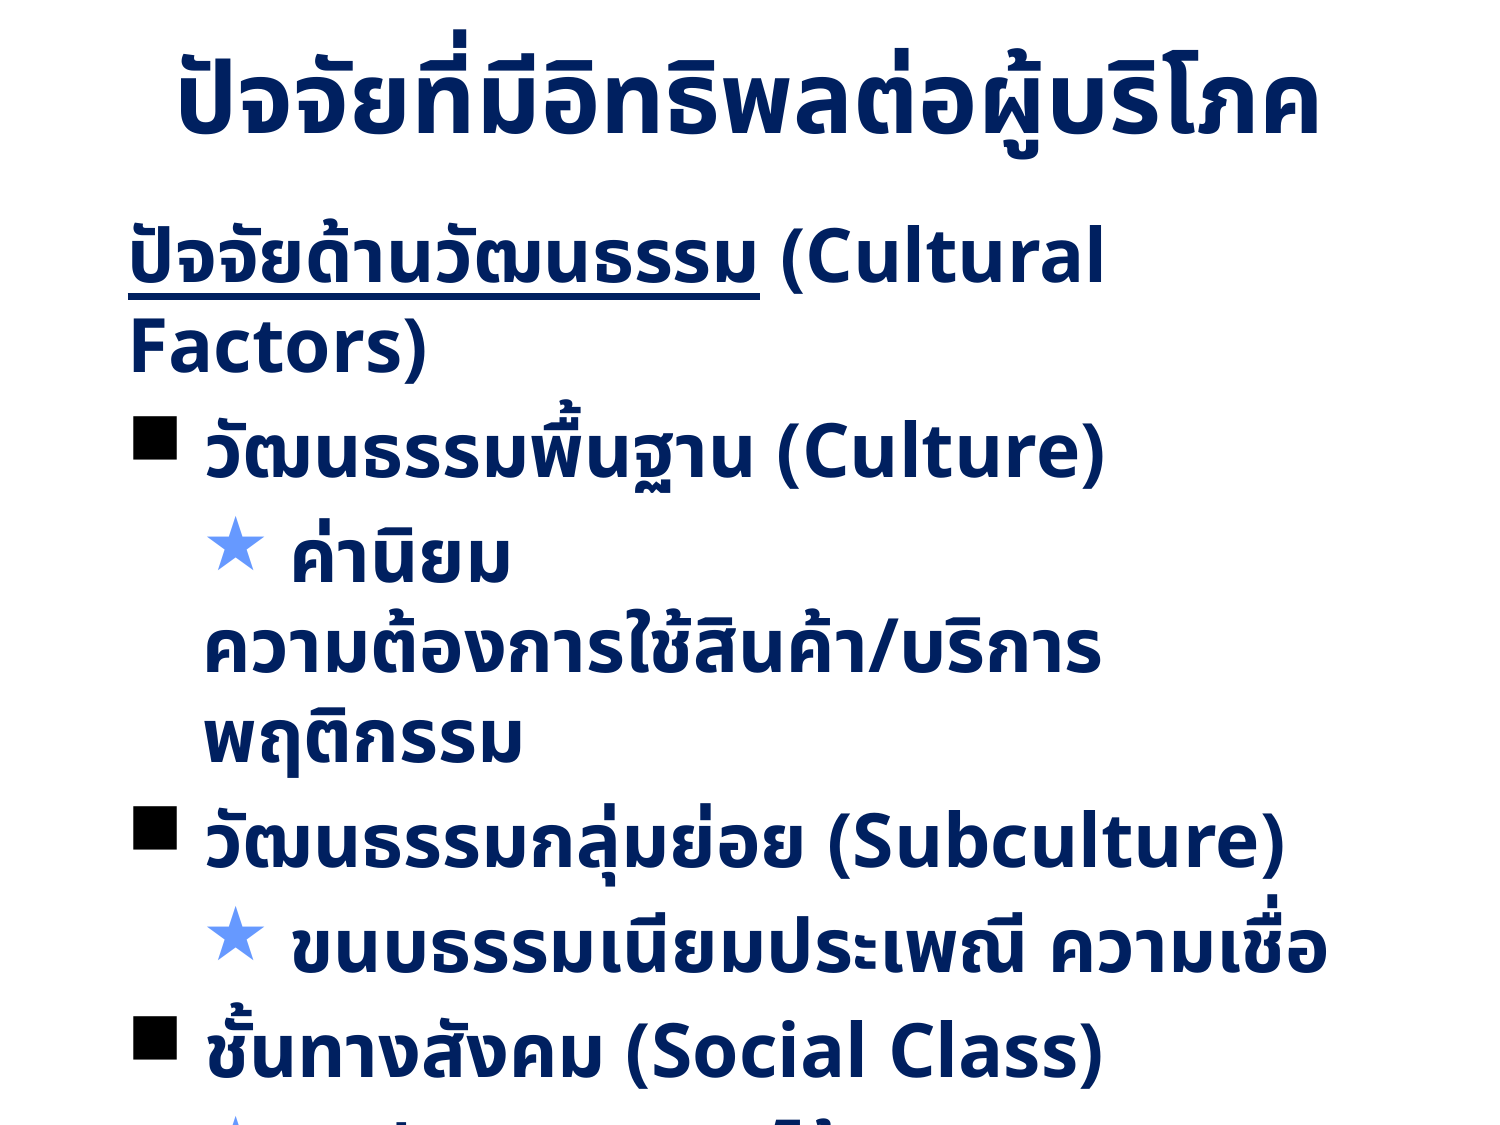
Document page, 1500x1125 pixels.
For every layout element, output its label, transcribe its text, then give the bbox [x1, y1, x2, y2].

text_box ปัจจัยที่มีอิทธิพลต่อผู้บริโภค [23, 0, 1477, 188]
text_box ปัจจัยด้านวัฒนธรรม (Cultural Factors) วัฒนธรรมพื้นฐาน (Culture) ค่านิยม ความต้องการใช้สินค้า/บริการ พฤติกรรม วัฒนธรรมกลุ่มย่อย (Subculture) ขนบธรรมเนียมประเพณี ความเชื่อ ชั้นทางสังคม (Social Class) อาชีพ ฐานะ รายได้ ชาติตระกูล หน้าที่การงาน การศึกษา ชั้นทางสังคมมีการเปลี่ยนแปลงได้ [112, 199, 1388, 875]
